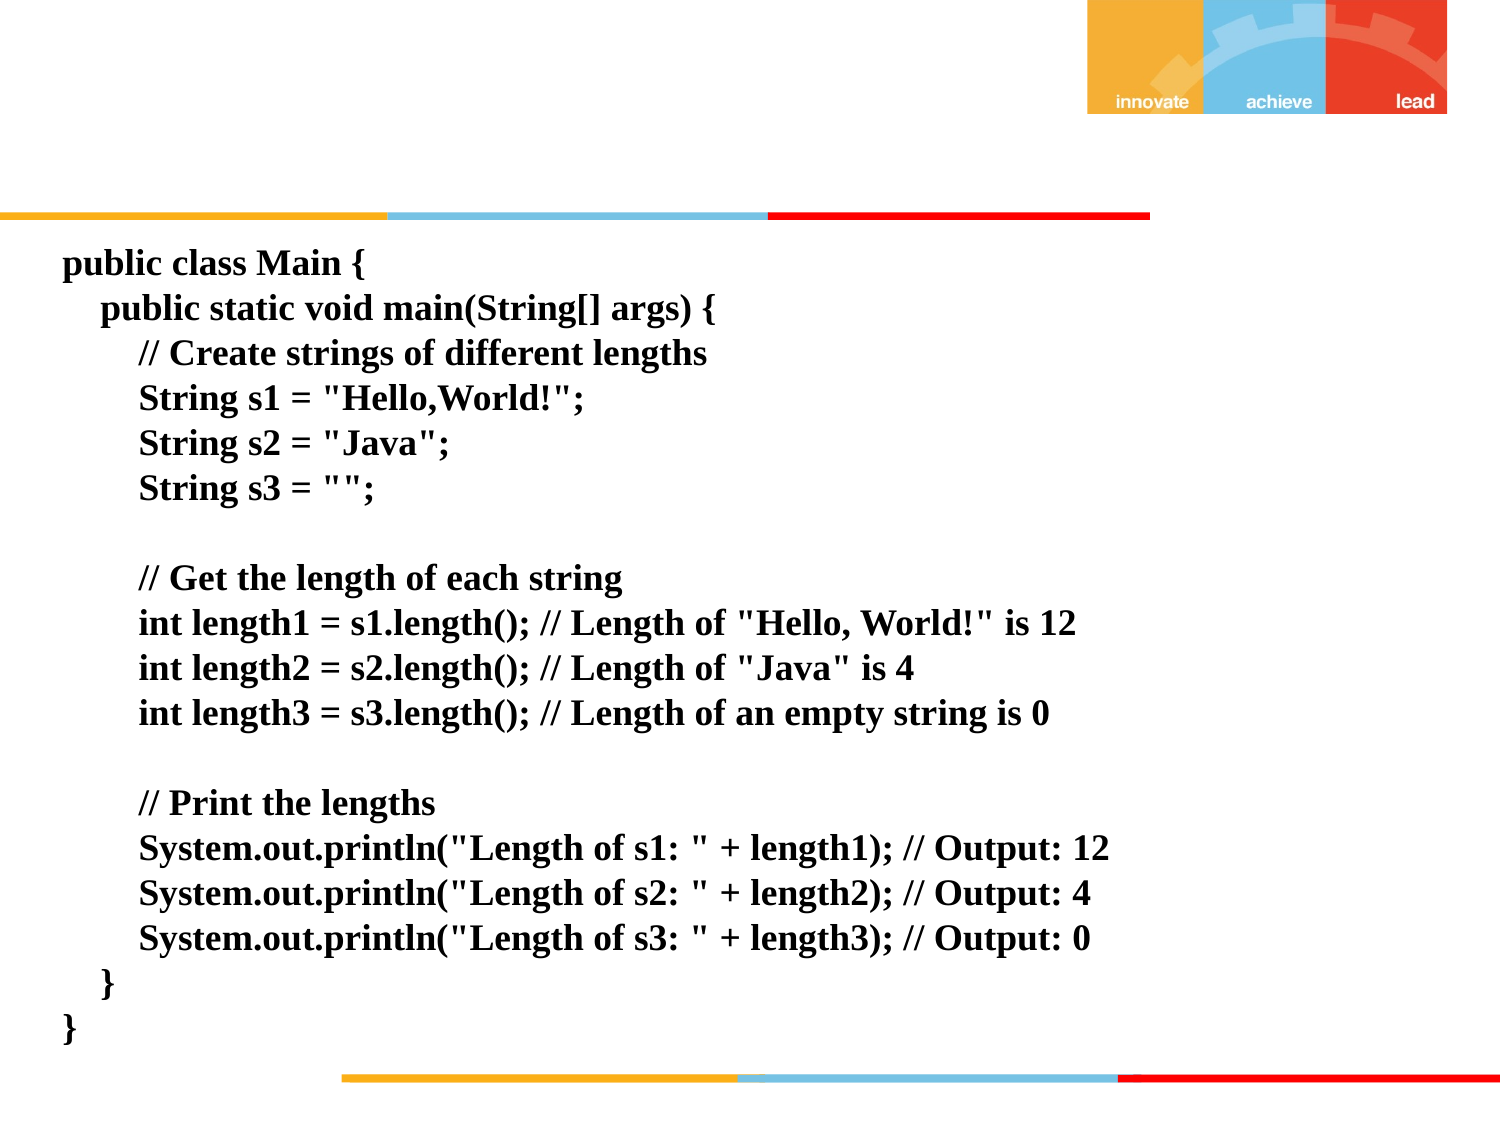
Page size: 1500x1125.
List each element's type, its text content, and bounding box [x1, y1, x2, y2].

picture [1087, 0, 1448, 114]
list public class Main { public static void main(String[] args) { // Create strings of different lengths String s1 = "Hello,World!"; String s2 = "Java"; String s3 = ""; // Get the length of each string int length1 = s1.length(); // Length of "Hello, World!" is 12 int length2 = s2.length(); // Length of "Java" is 4 int length3 = s3.length(); // Length of an empty string is 0 // Print the lengths System.out.println("Length of s1: " + length1); // Output: 12 System.out.println("Length of s2: " + length2); // Output: 4 System.out.println("Length of s3: " + length3); // Output: 0 } } [62, 237, 1475, 1101]
